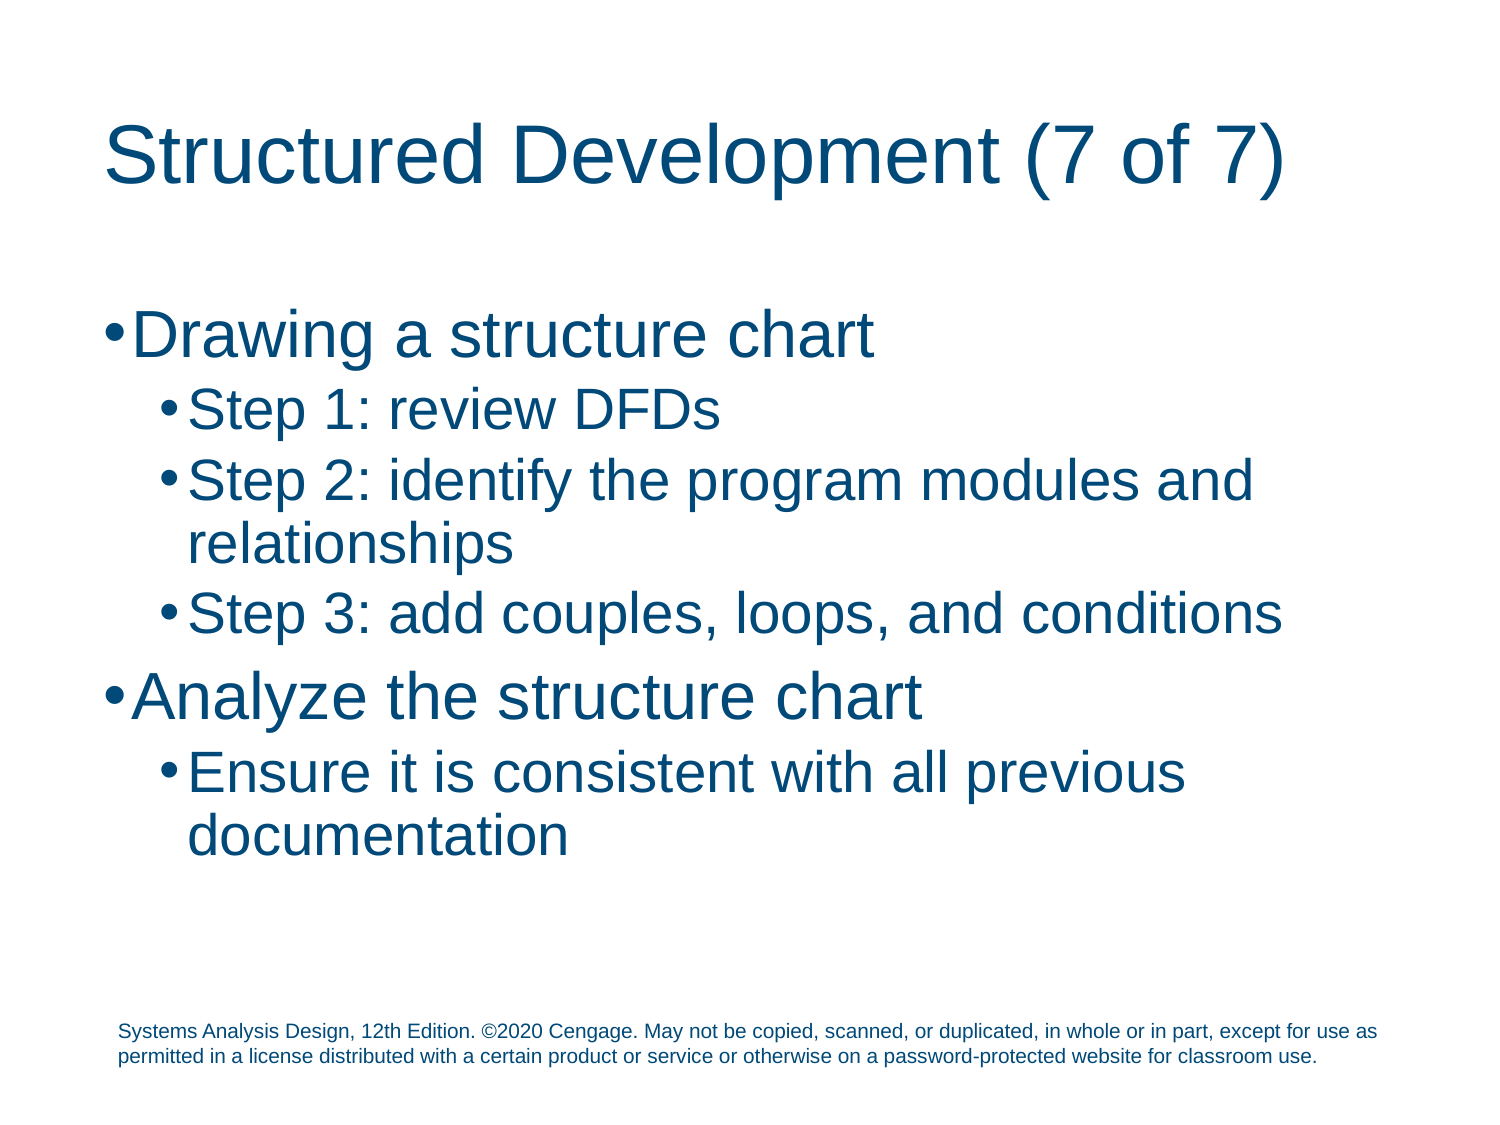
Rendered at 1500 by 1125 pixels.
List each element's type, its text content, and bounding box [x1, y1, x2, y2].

title Structured Development (7 of 7) [103, 111, 1397, 243]
footer Systems Analysis Design, 12th Edition. ©2020 Cengage. May not be copied, scanned, or duplicated, in whole or in part, except for use as permitted in a license distributed with a certain product or service or otherwise on a password-protected website for classroom use. [103, 1009, 1397, 1070]
list Drawing a structure chart Step 1: review DFDs Step 2: identify the program modules and relationships Step 3: add couples, loops, and conditions Analyze the structure chart Ensure it is consistent with all previous documentation [103, 299, 1397, 1009]
